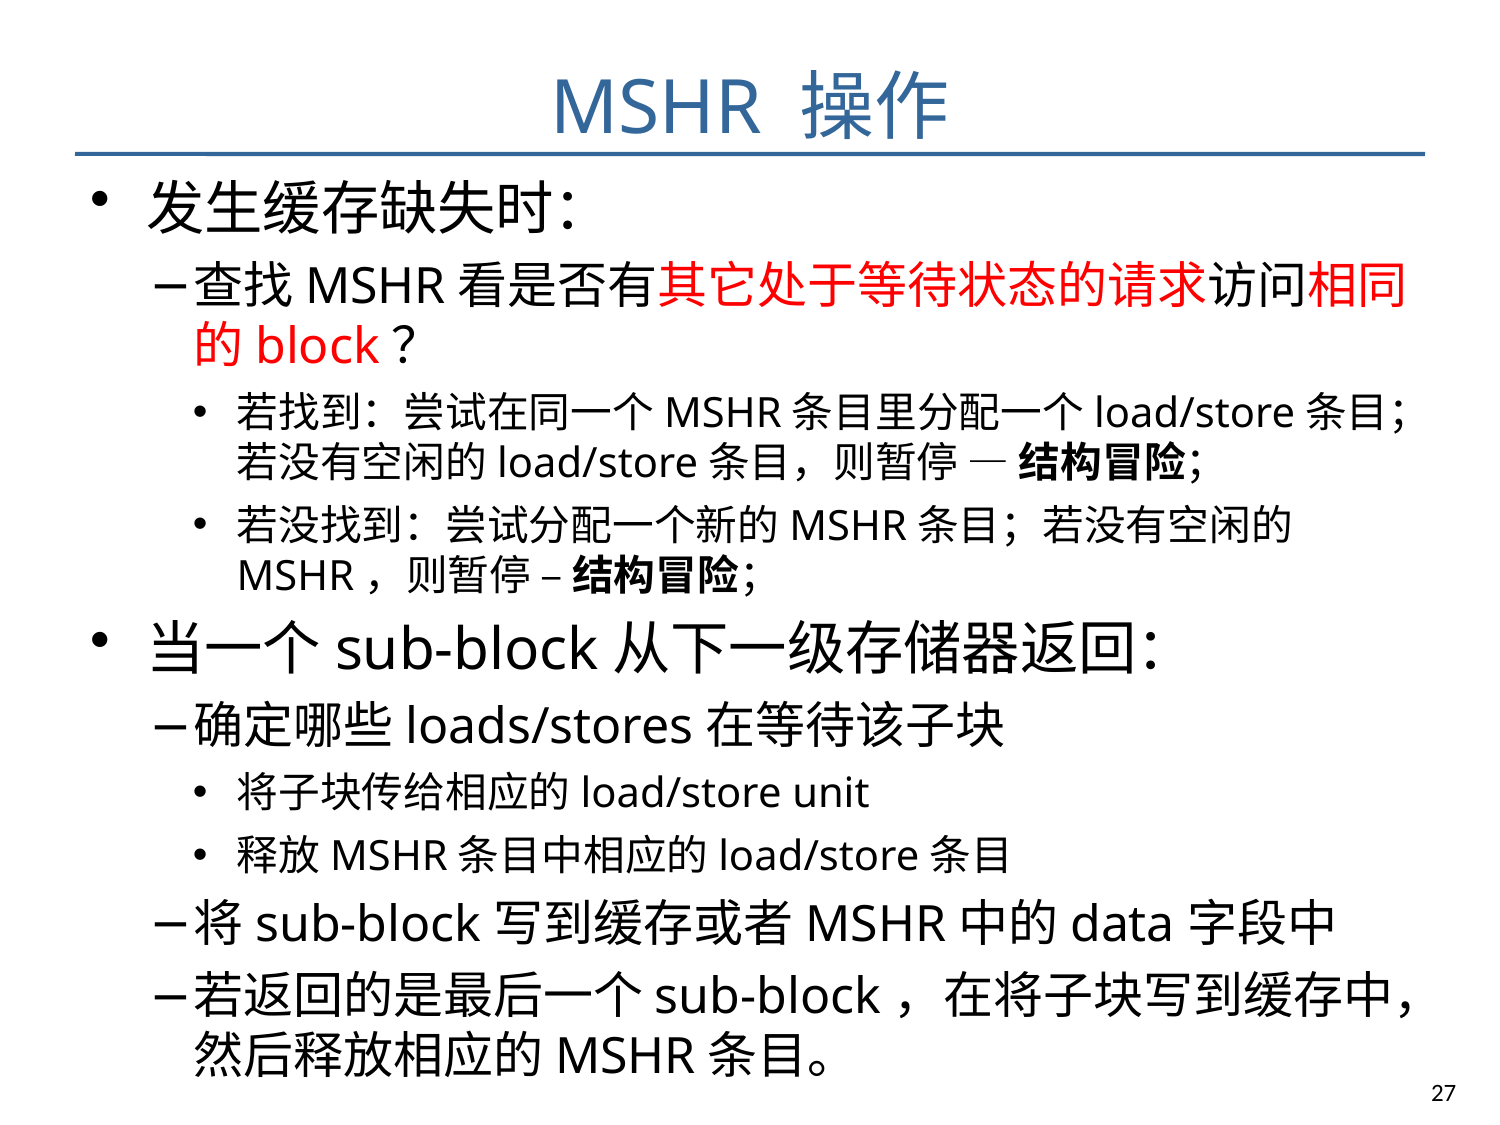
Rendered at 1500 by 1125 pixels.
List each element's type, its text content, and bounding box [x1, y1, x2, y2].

slide_number 27 [1387, 1067, 1500, 1103]
title MSHR 操作 [75, 43, 1425, 163]
list 发生缓存缺失时： 查找MSHR看是否有其它处于等待状态的请求访问相同的block？ 若找到：尝试在同一个MSHR条目里分配一个load/store条目；若没有空闲的load/store条目，则暂停 — 结构冒险； 若没找到：尝试分配一个新的MSHR条目；若没有空闲的MSHR，则暂停 – 结构冒险； 当一个sub-block从下一级存储器返回： 确定哪些loads/stores在等待该子块 将子块传给相应的load/store unit 释放MSHR条目中相应的load/store条目 将sub-block写到缓存或者MSHR中的data字段中 若返回的是最后一个sub-block，在将子块写到缓存中，然后释放相应的MSHR条目。 [75, 163, 1425, 1103]
